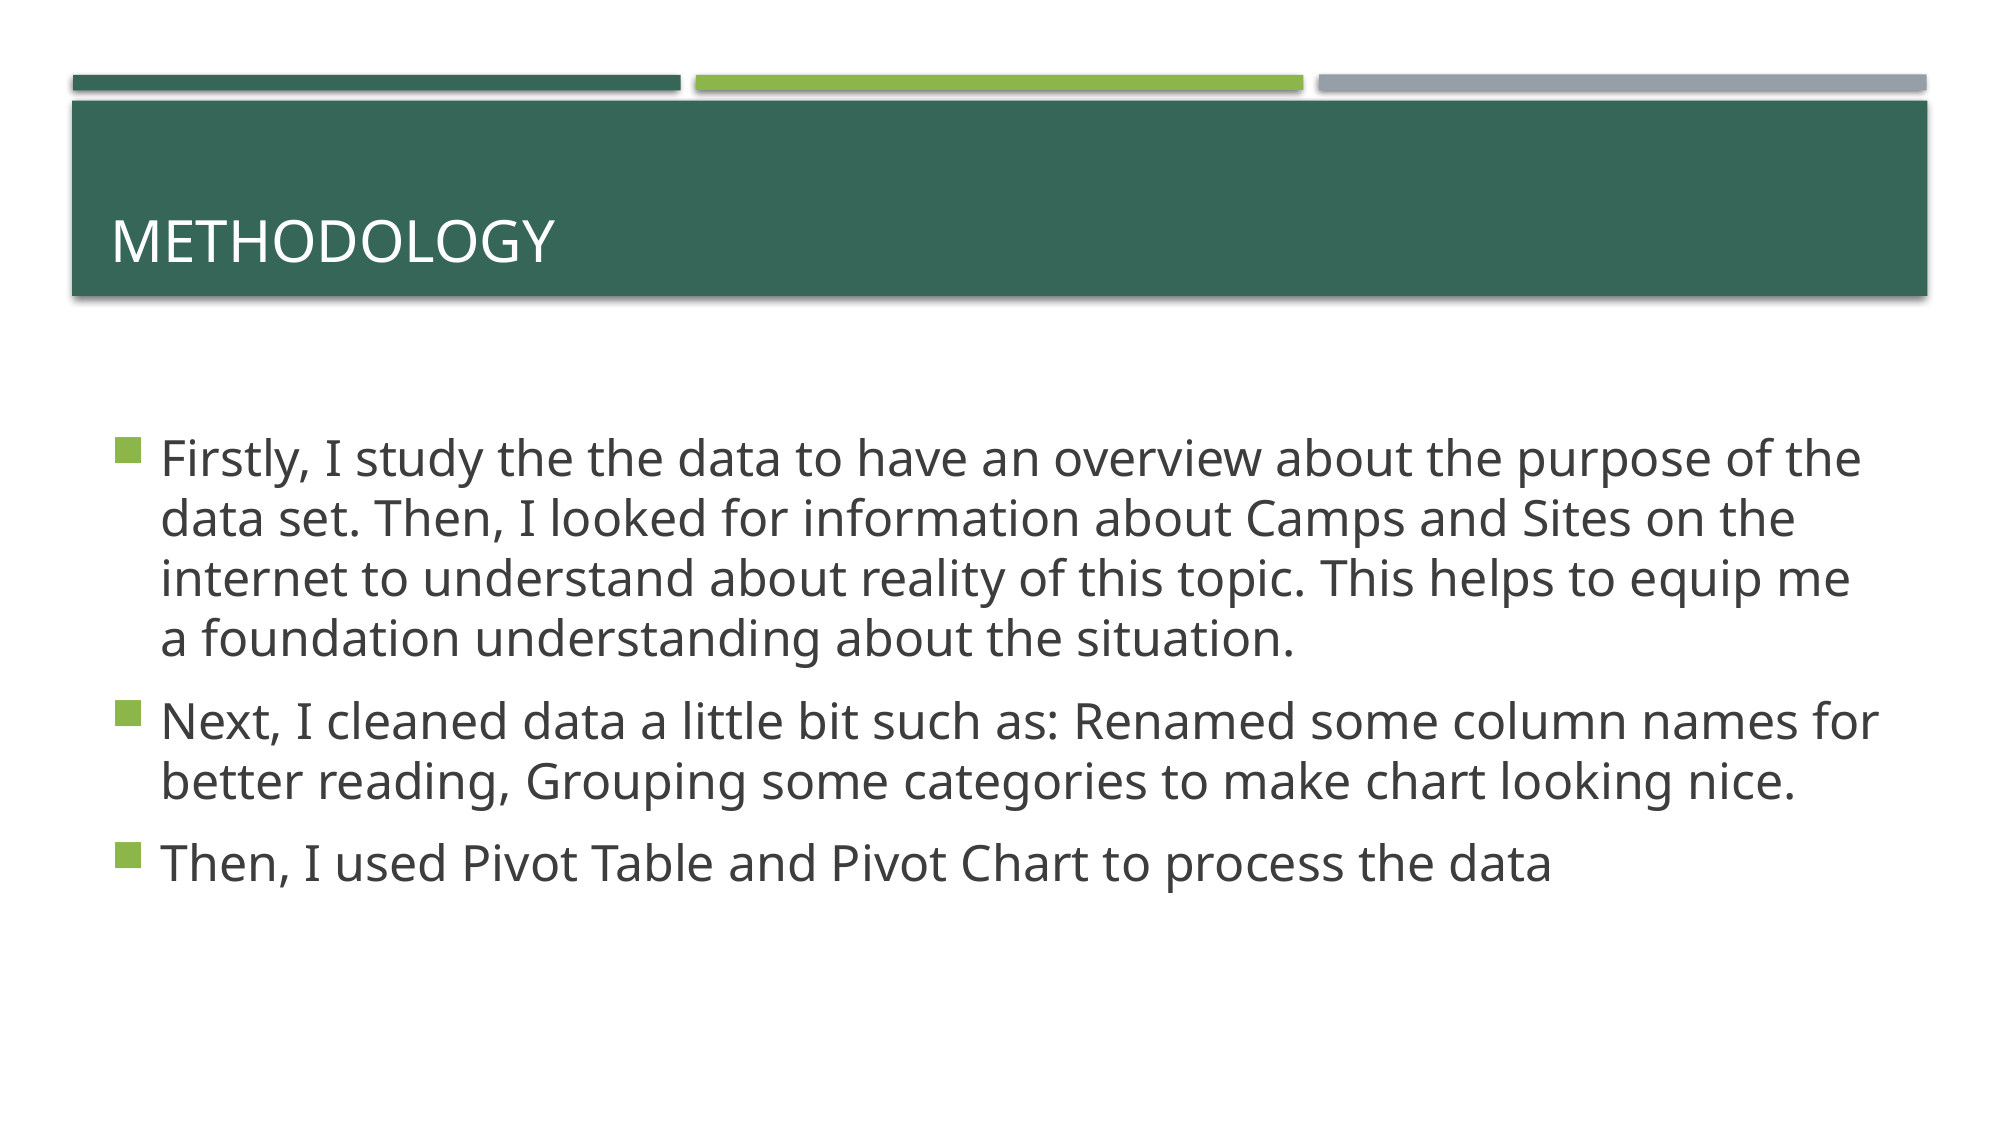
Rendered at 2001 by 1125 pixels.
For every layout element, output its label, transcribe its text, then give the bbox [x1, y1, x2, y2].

list Firstly, I study the the data to have an overview about the purpose of the data set. Then, I looked for information about Camps and Sites on the internet to understand about reality of this topic. This helps to equip me a foundation understanding about the situation. Next, I cleaned data a little bit such as: Renamed some column names for better reading, Grouping some categories to make chart looking nice. Then, I used Pivot Table and Pivot Chart to process the data [95, 357, 1905, 962]
title Methodology [95, 115, 1905, 282]
